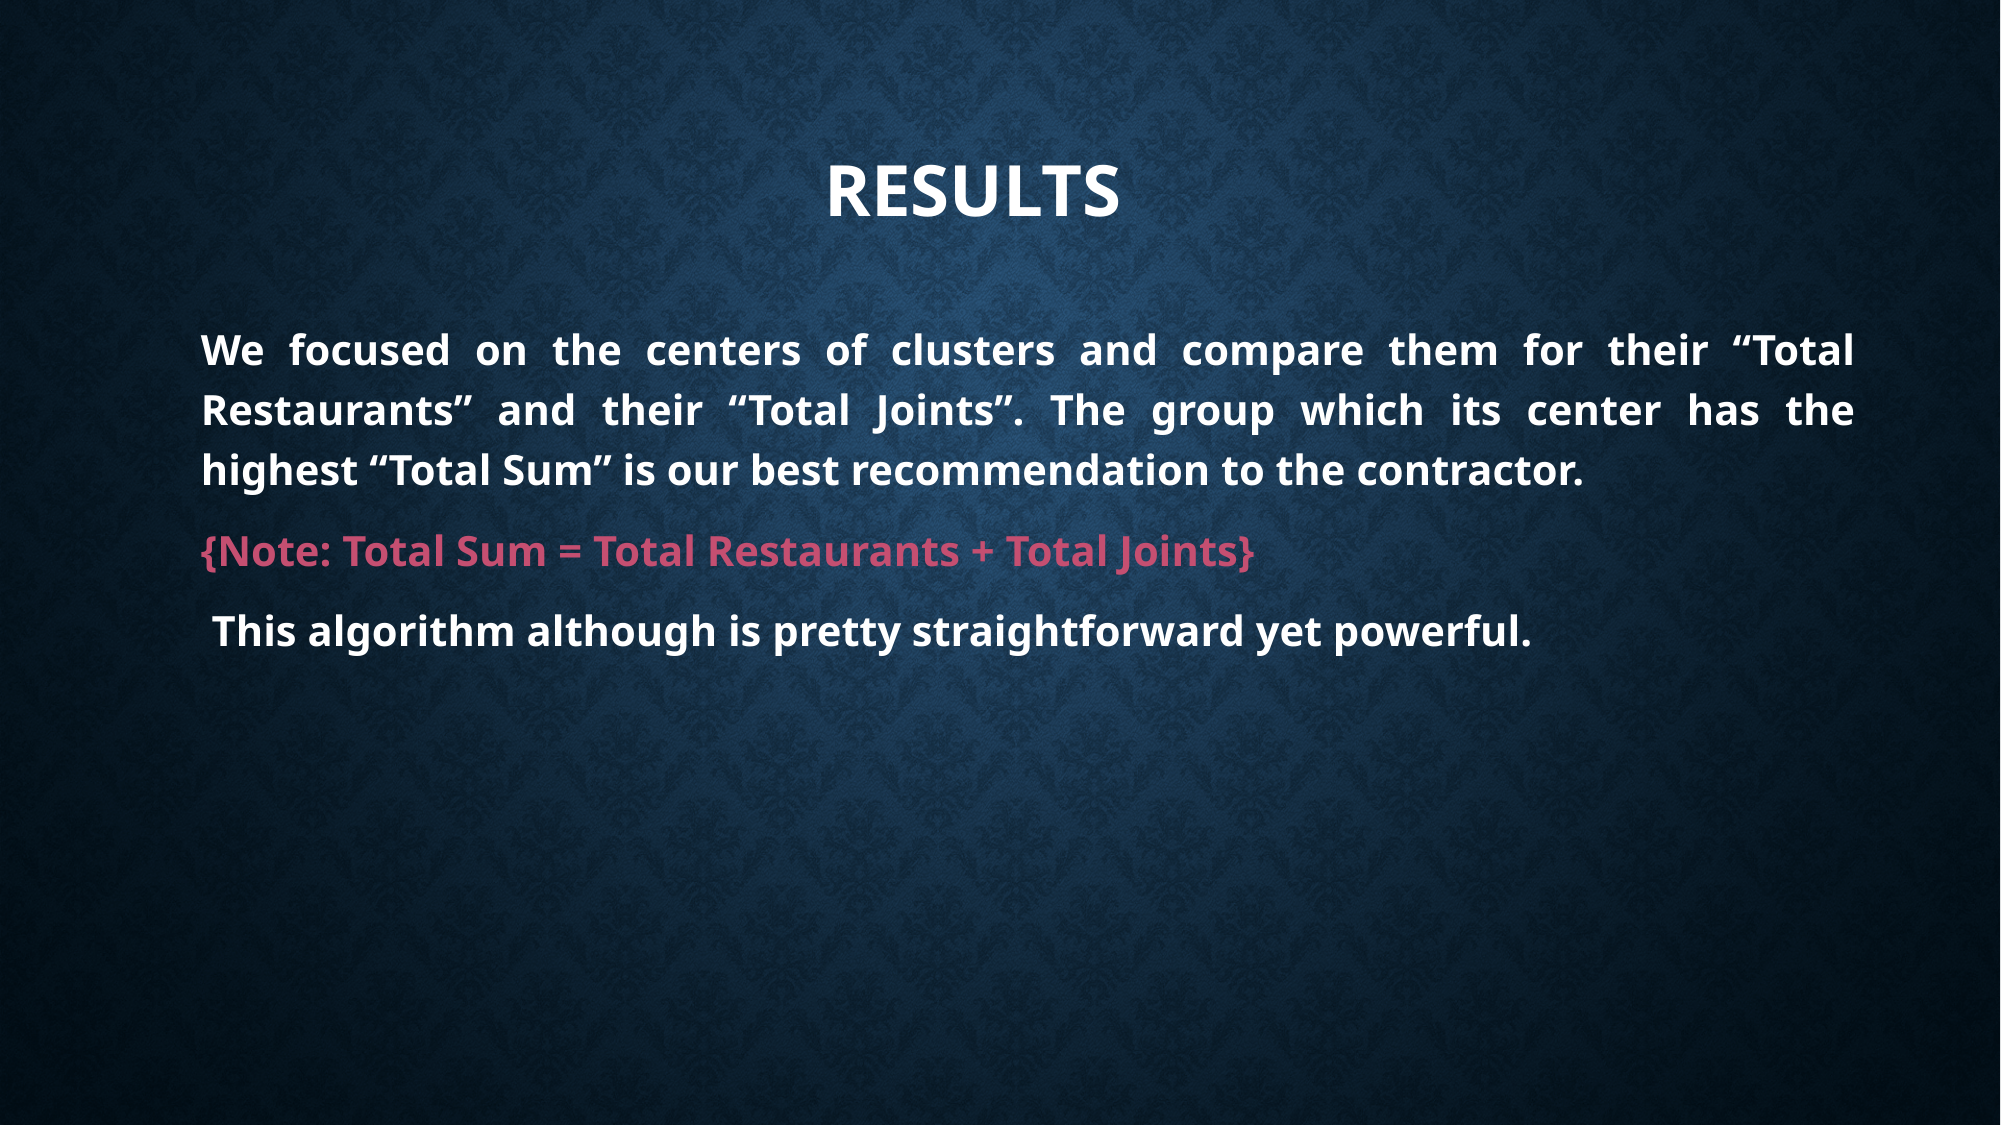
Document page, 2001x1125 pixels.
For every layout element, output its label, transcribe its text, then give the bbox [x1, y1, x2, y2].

list We focused on the centers of clusters and compare them for their “Total Restaurants” and their “Total Joints”. The group which its center has the highest “Total Sum” is our best recommendation to the contractor. {Note: Total Sum = Total Restaurants + Total Joints} This algorithm although is pretty straightforward yet powerful. [185, 305, 1872, 1050]
title Results [160, 141, 1786, 246]
